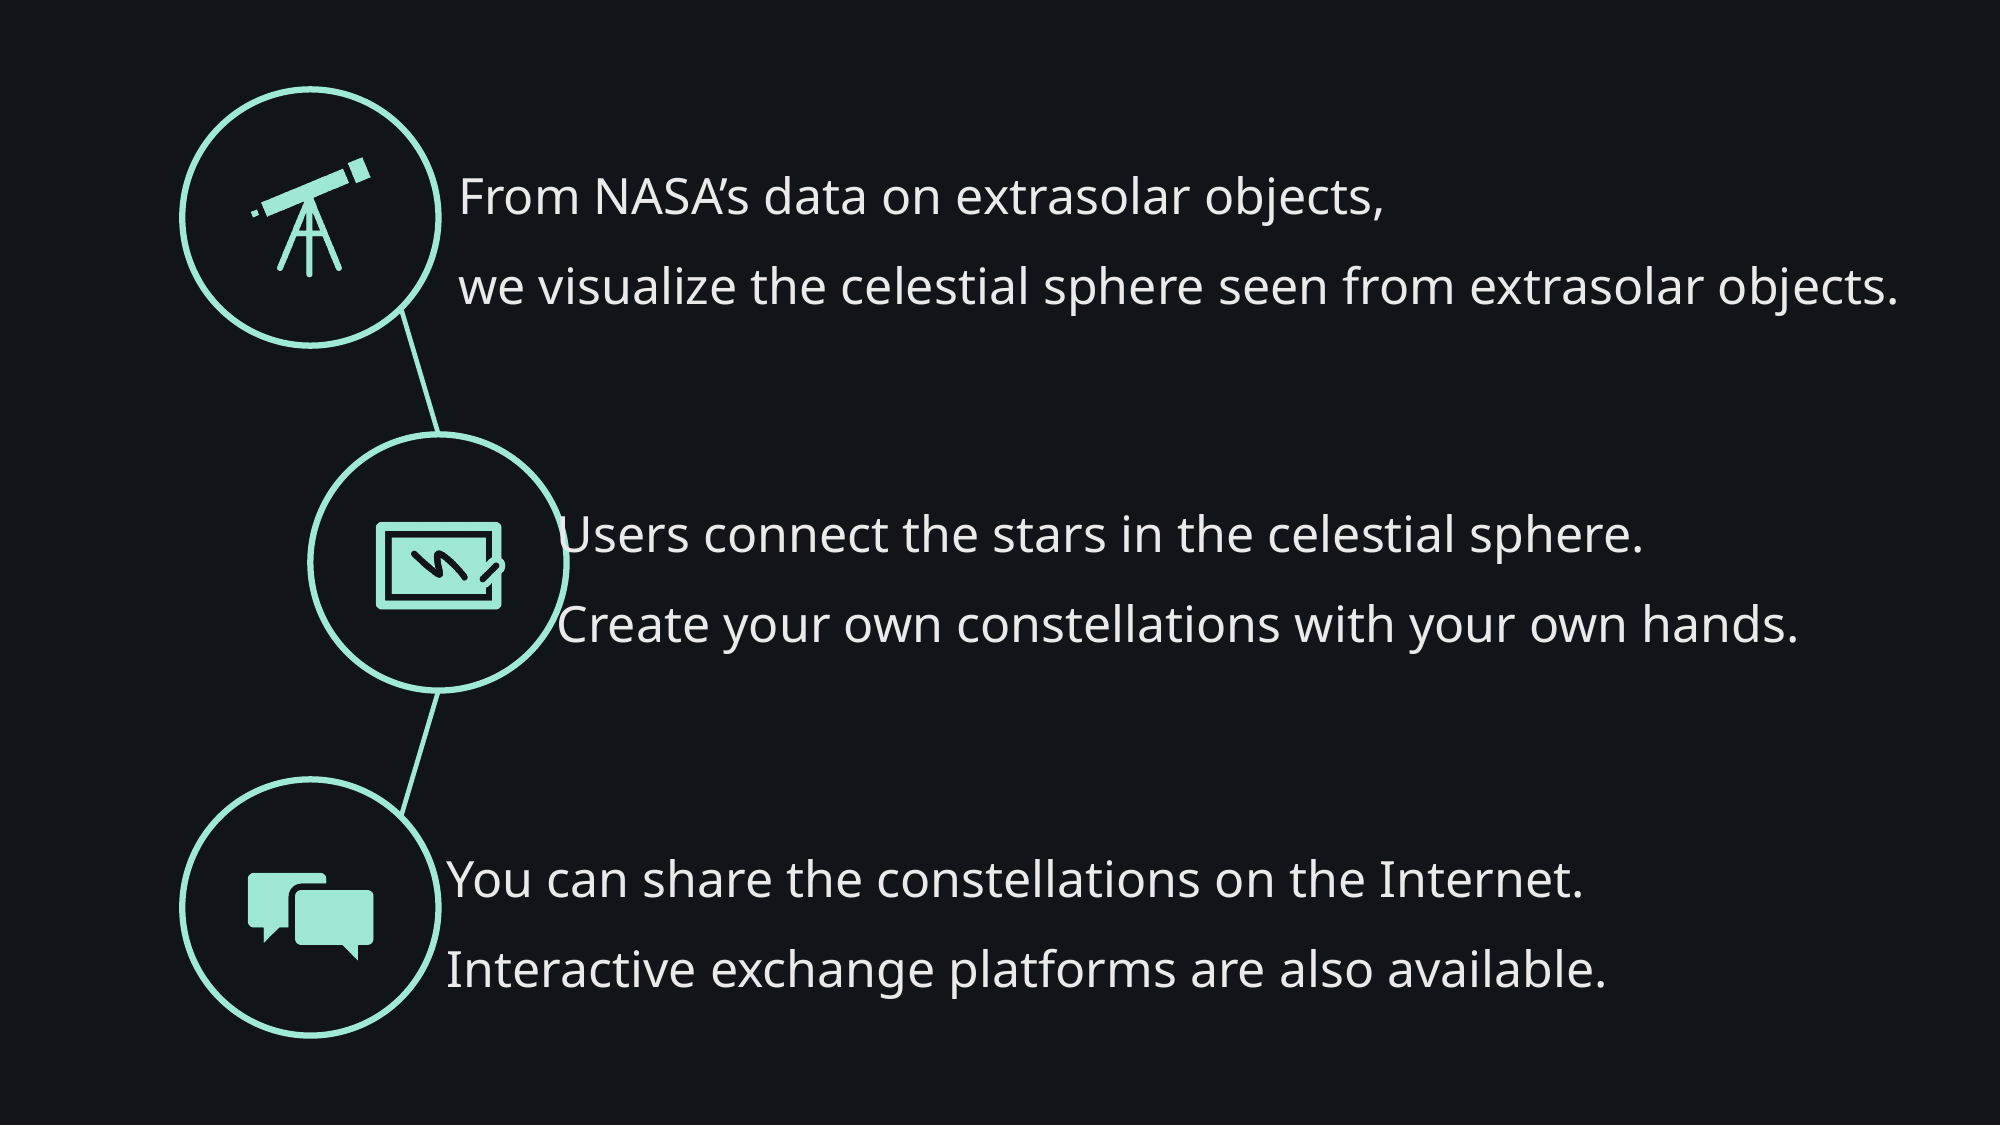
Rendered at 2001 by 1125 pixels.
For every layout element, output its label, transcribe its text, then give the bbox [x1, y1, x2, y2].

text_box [400, 308, 439, 435]
text_box Users connect the stars in the celestial sphere. Create your own constellations with your own hands. [567, 465, 1816, 660]
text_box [400, 690, 439, 817]
text_box From NASA’s data on extrasolar objects, we visualize the celestial sphere seen from extrasolar objects. [443, 127, 1915, 322]
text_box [182, 779, 439, 1036]
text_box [310, 434, 567, 691]
text_box You can share the constellations on the Internet. Interactive exchange platforms are also available. [439, 810, 1624, 1005]
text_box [182, 89, 439, 346]
